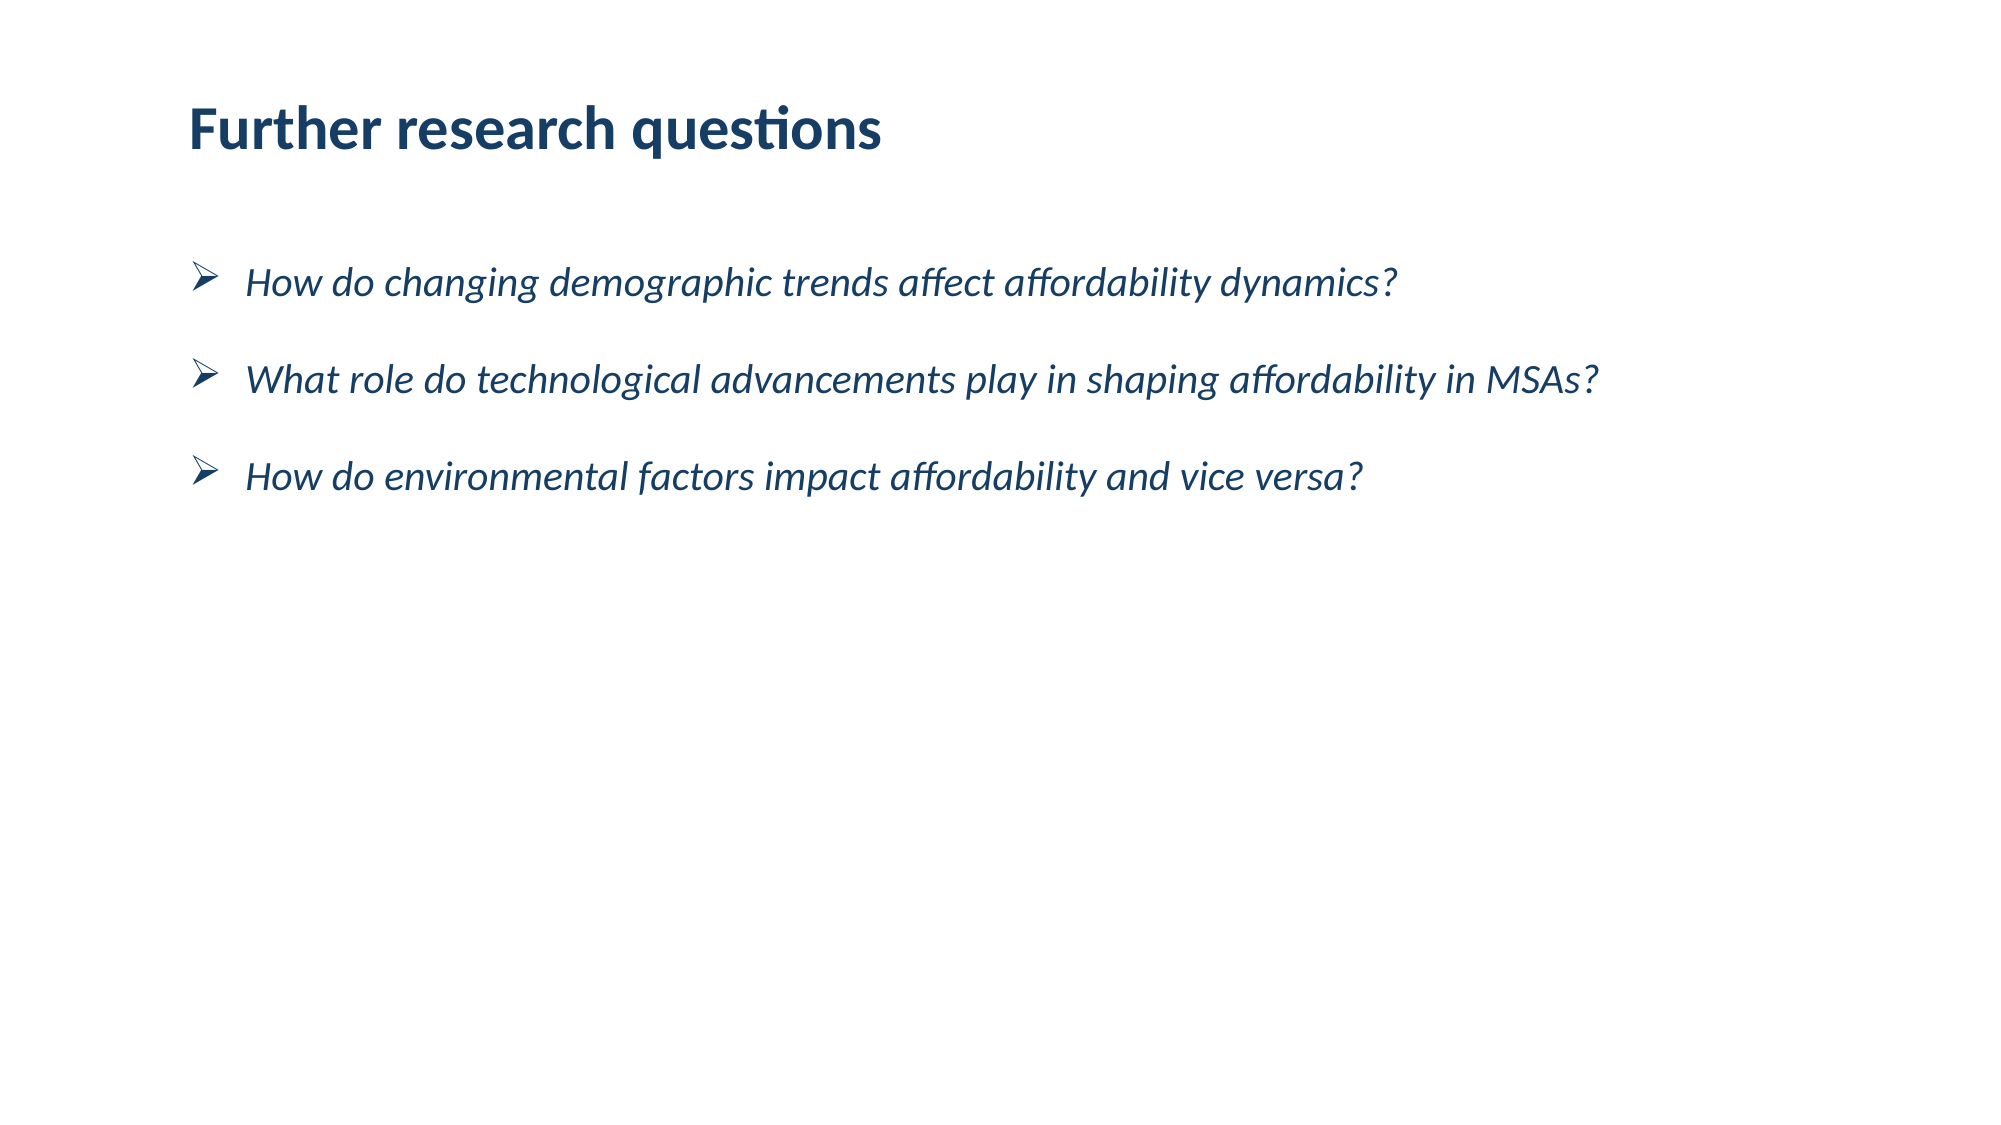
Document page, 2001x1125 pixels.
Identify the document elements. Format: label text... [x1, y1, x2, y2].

text_box Further research questions [174, 84, 1189, 263]
subtitle How do changing demographic trends affect affordability dynamics? What role do technological advancements play in shaping affordability in MSAs? How do environmental factors impact affordability and vice versa? [174, 250, 1788, 1089]
